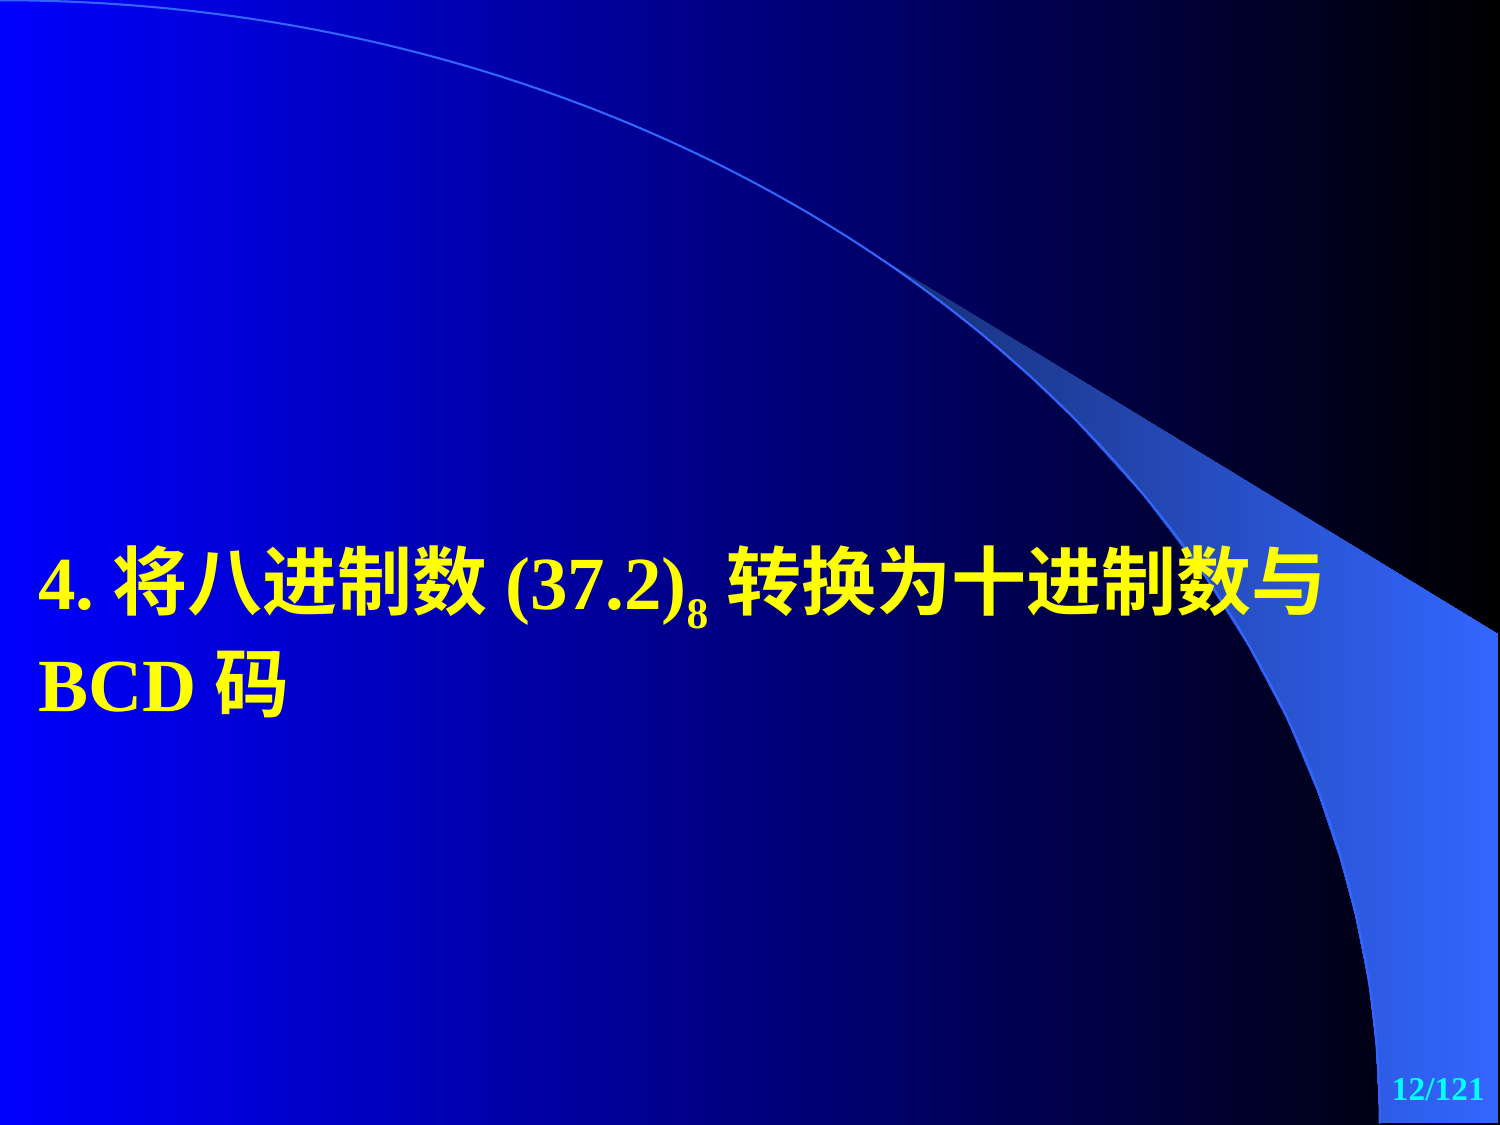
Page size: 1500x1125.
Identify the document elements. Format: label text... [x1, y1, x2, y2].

slide_number 12/121 [1316, 1049, 1500, 1125]
text_box 4.将八进制数(37.2)8转换为十进制数与BCD码 [23, 527, 1477, 735]
